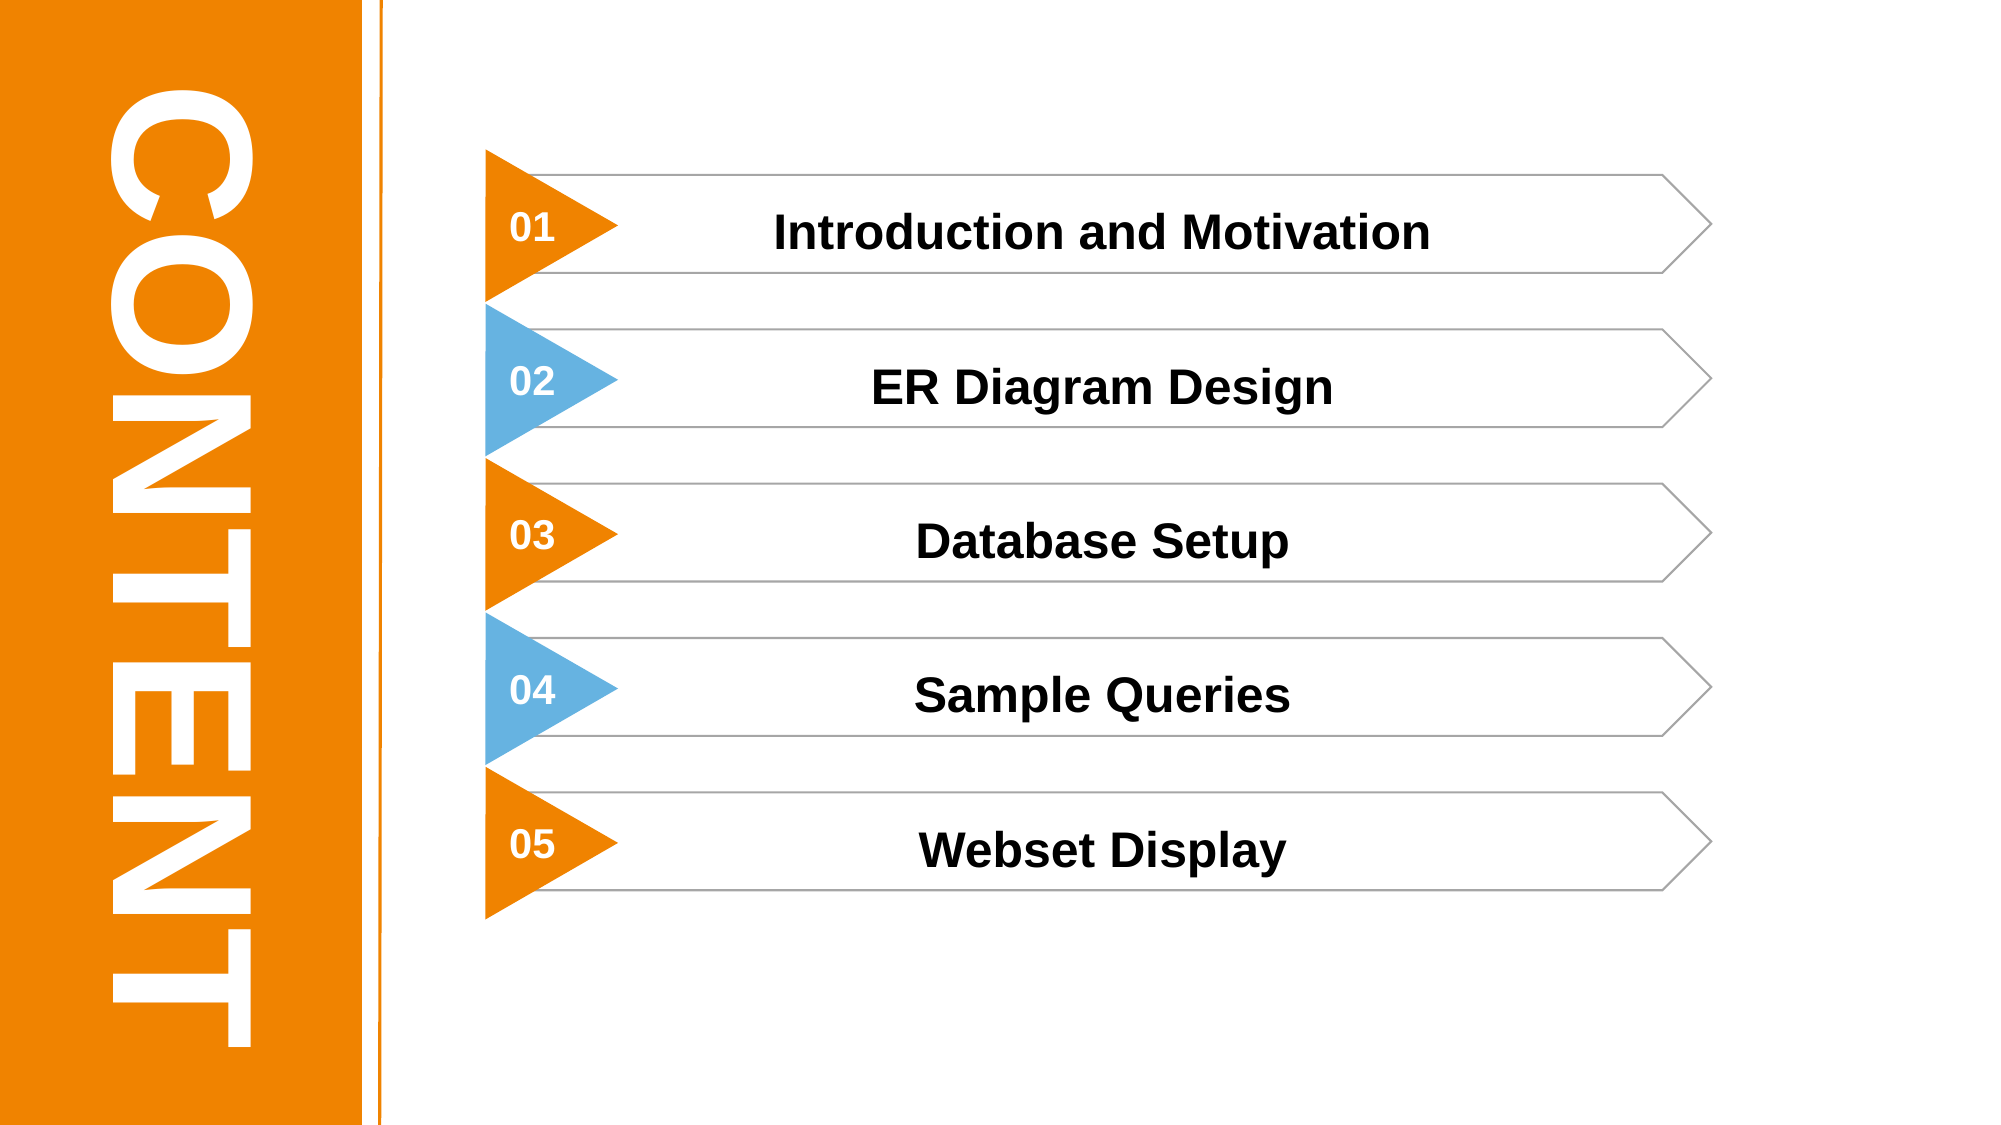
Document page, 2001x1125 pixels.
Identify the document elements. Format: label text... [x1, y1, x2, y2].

text_box CONTENT [48, 68, 322, 1091]
text_box [0, 0, 363, 1125]
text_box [442, 140, 1712, 891]
